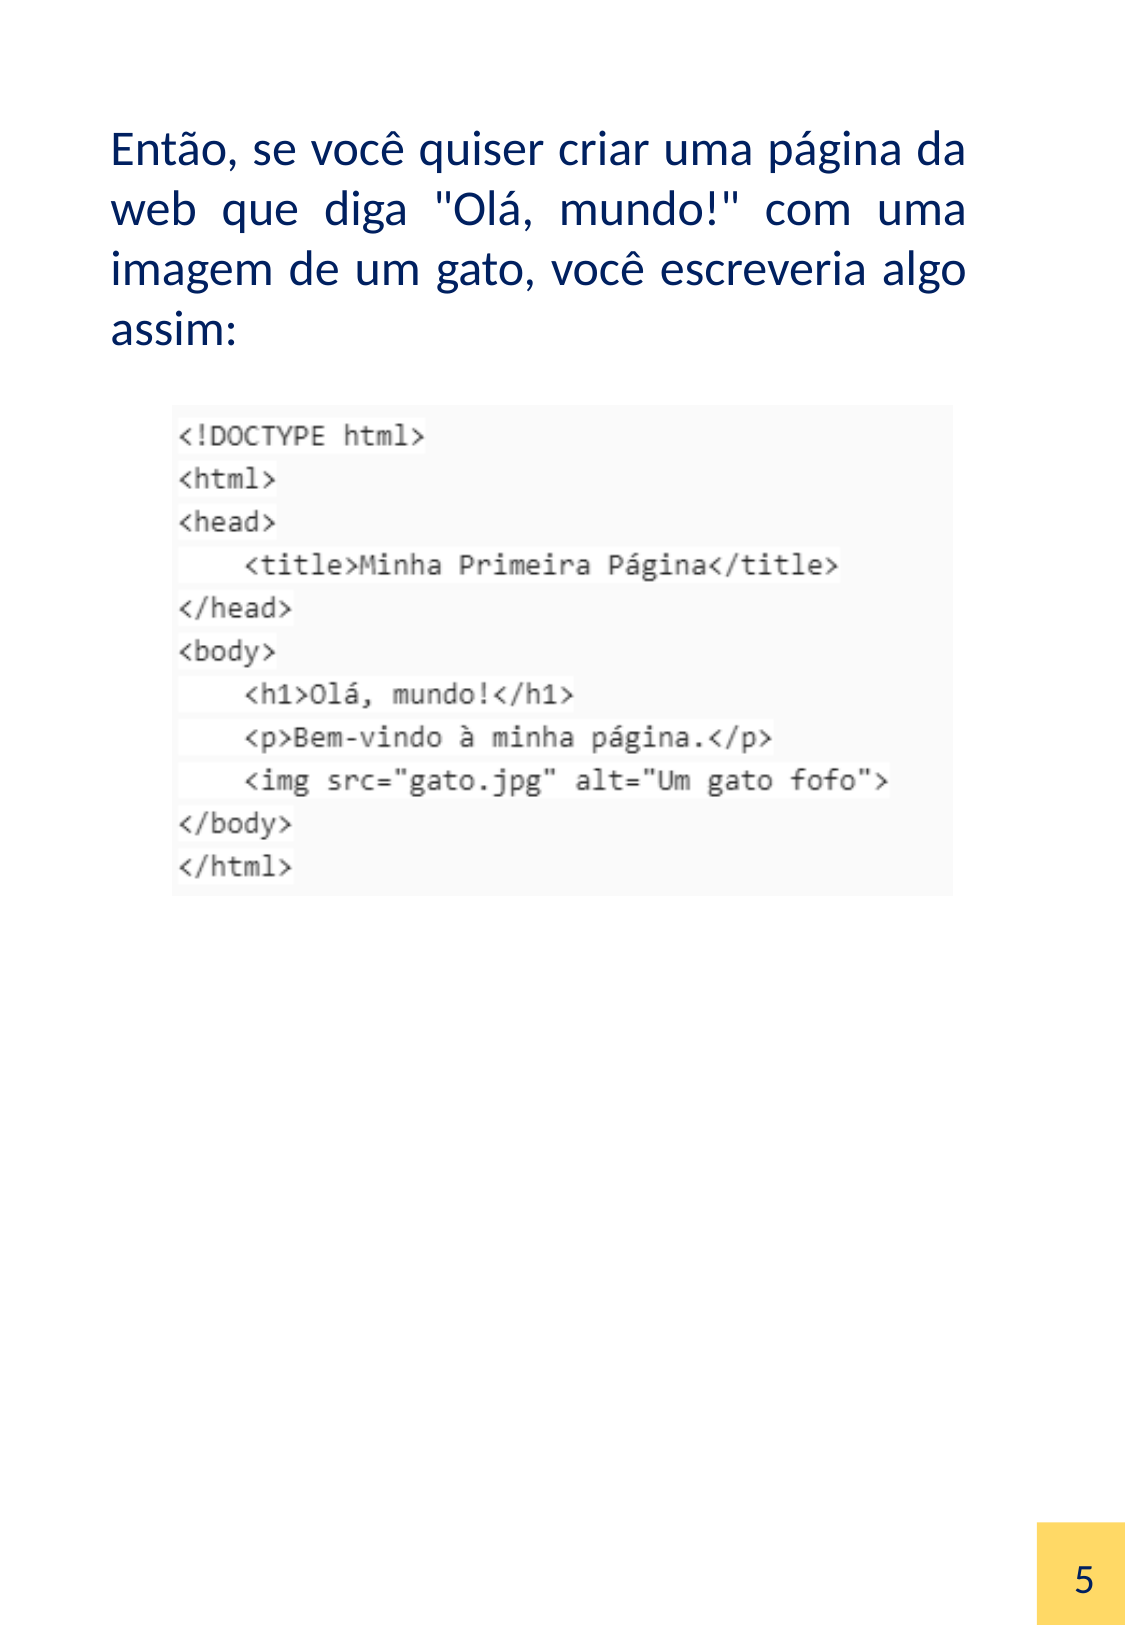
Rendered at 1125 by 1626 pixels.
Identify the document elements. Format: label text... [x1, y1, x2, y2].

text_box Então, se você quiser criar uma página da web que diga "Olá, mundo!" com uma imagem de um gato, você escreveria algo assim: [95, 108, 982, 363]
picture [172, 405, 953, 896]
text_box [1036, 1522, 1125, 1625]
